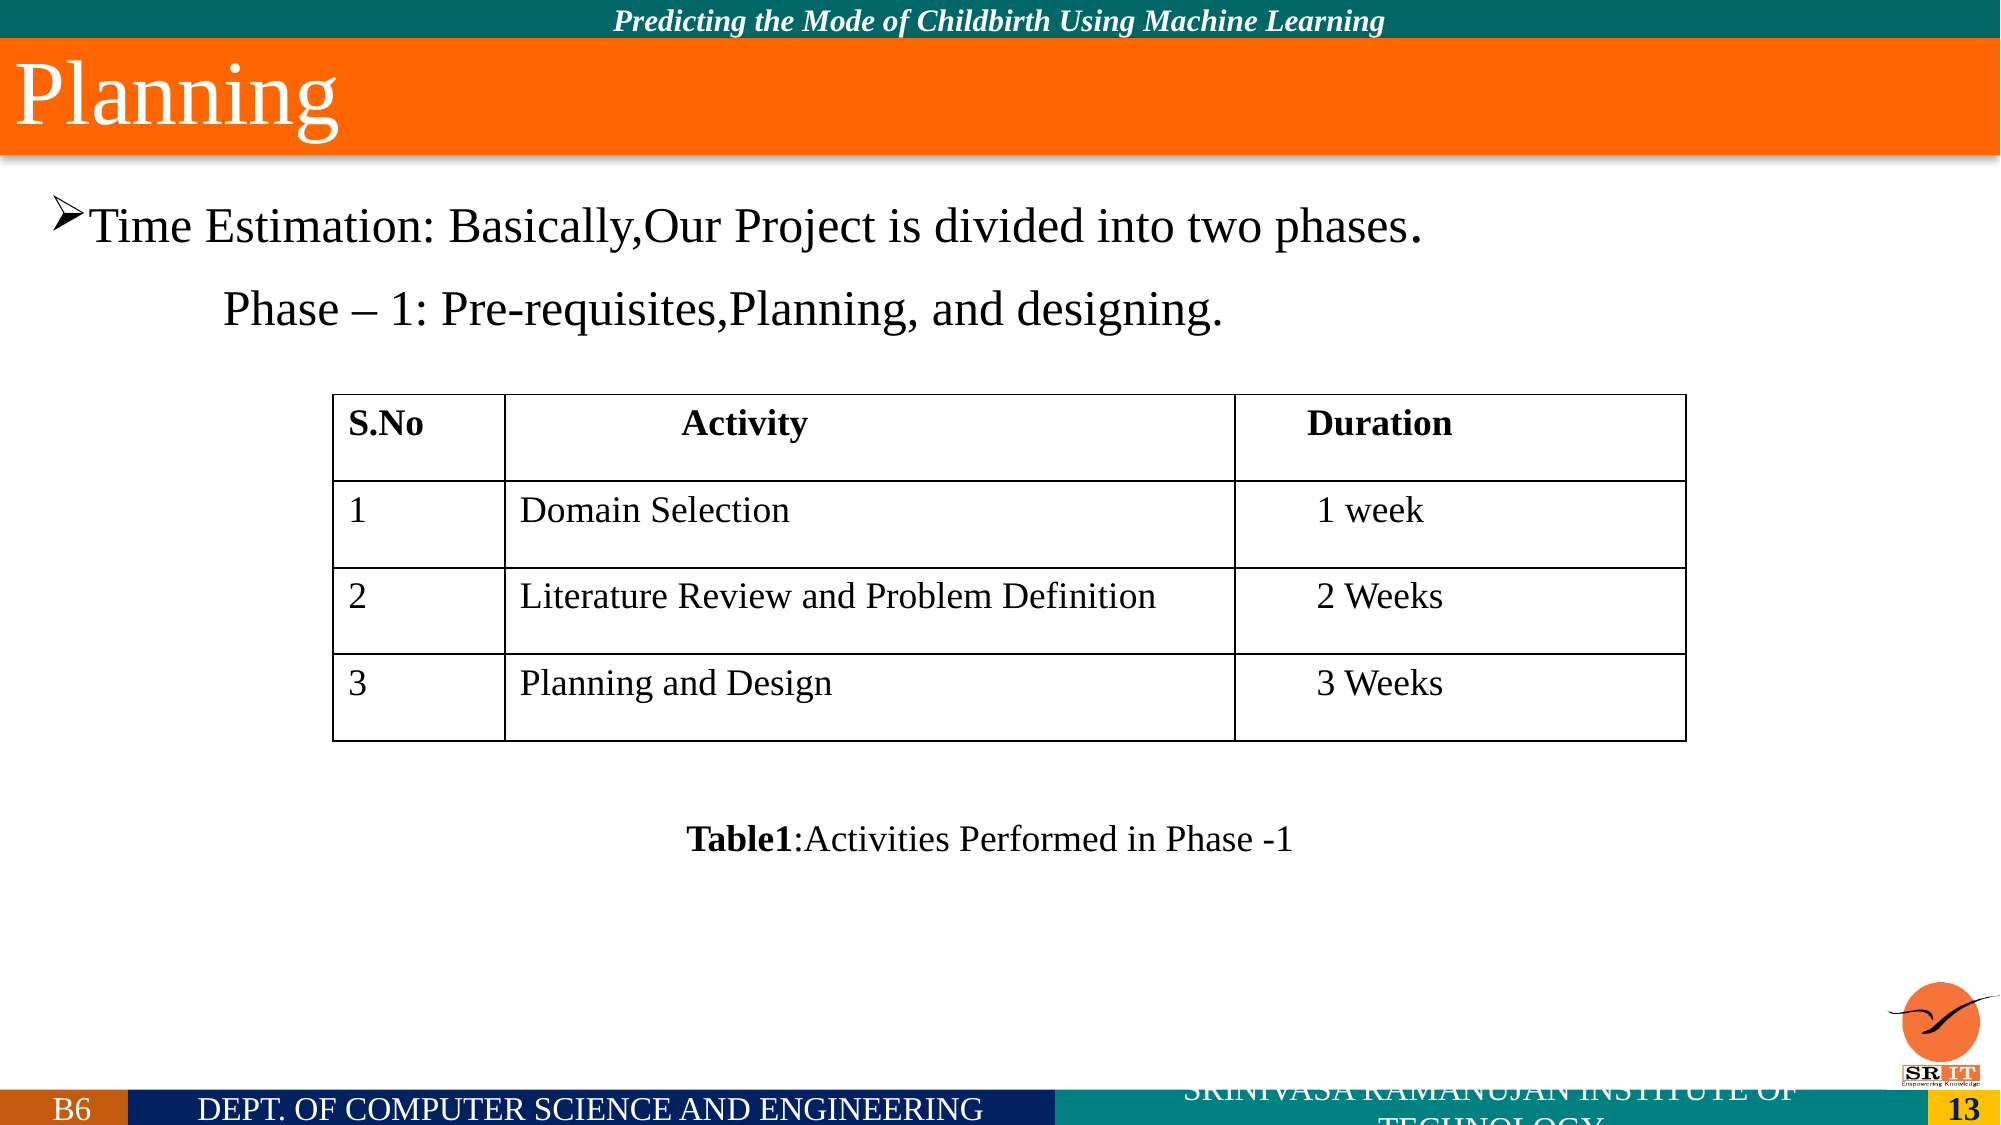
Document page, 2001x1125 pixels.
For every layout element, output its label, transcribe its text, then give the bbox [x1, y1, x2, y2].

table_header Activity [506, 395, 1234, 480]
table_cell Literature Review and Problem Definition [506, 569, 1234, 653]
table_cell 1 week [1236, 482, 1685, 567]
title Planning [0, 38, 2000, 156]
table_cell 1 [334, 482, 504, 567]
table_cell Domain Selection [506, 482, 1234, 567]
picture [1887, 977, 2000, 1090]
table_cell 2 Weeks [1236, 569, 1685, 653]
table_cell 3 Weeks [1236, 655, 1685, 740]
table_header S.No [334, 395, 504, 480]
table_header Duration [1236, 395, 1685, 480]
table_cell 3 [334, 655, 504, 740]
table_cell Planning and Design [506, 655, 1234, 740]
list Time Estimation: Basically,Our Project is divided into two phases. Phase – 1: Pre-requisites,Planning, and designing. Table1:Activities Performed in Phase -1 [33, 184, 1967, 1070]
table_cell 2 [334, 569, 504, 653]
